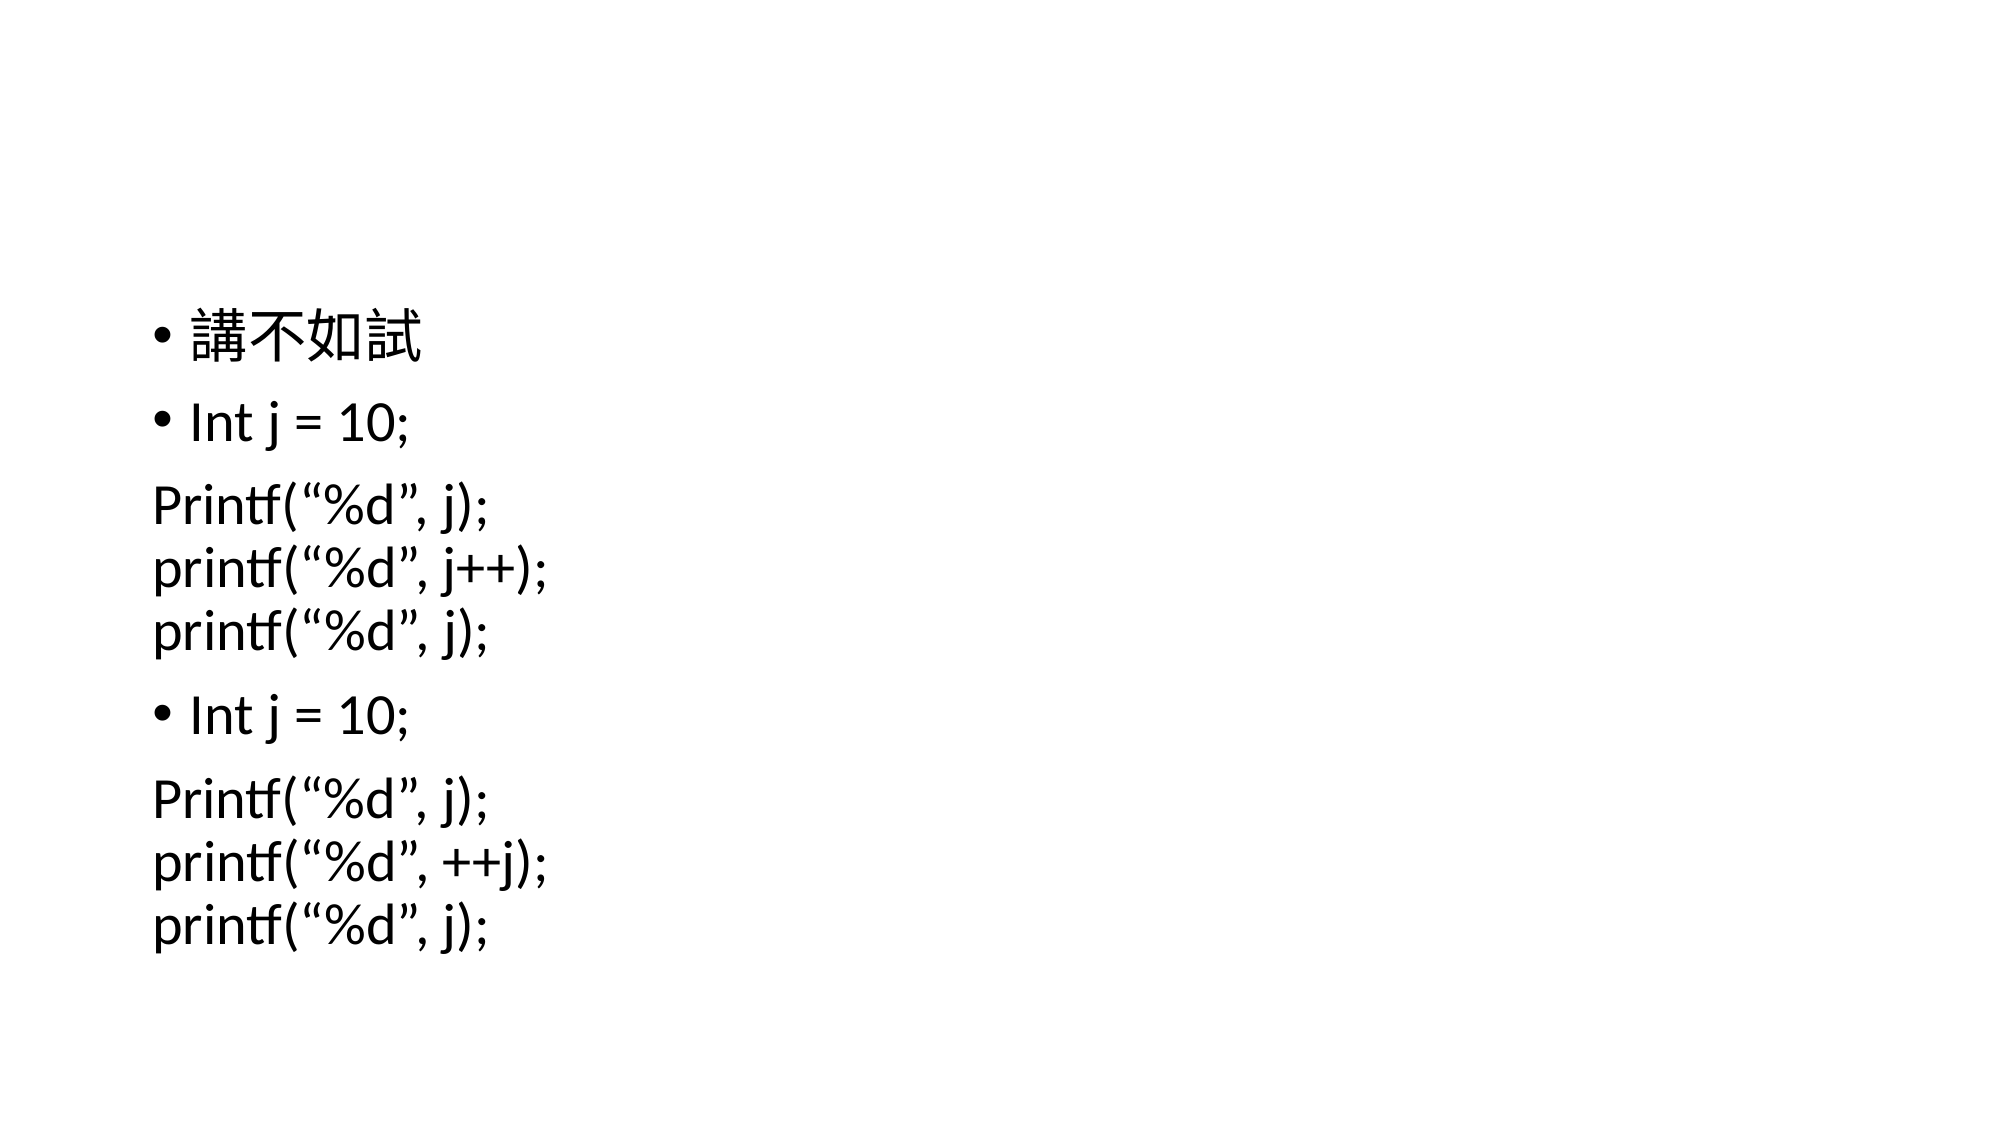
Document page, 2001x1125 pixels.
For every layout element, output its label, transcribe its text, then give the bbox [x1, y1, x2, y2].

list 講不如試 Int j = 10; Printf(“%d”, j); printf(“%d”, j++); printf(“%d”, j); Int j = 10; Printf(“%d”, j); printf(“%d”, ++j); printf(“%d”, j); [137, 299, 1863, 1014]
